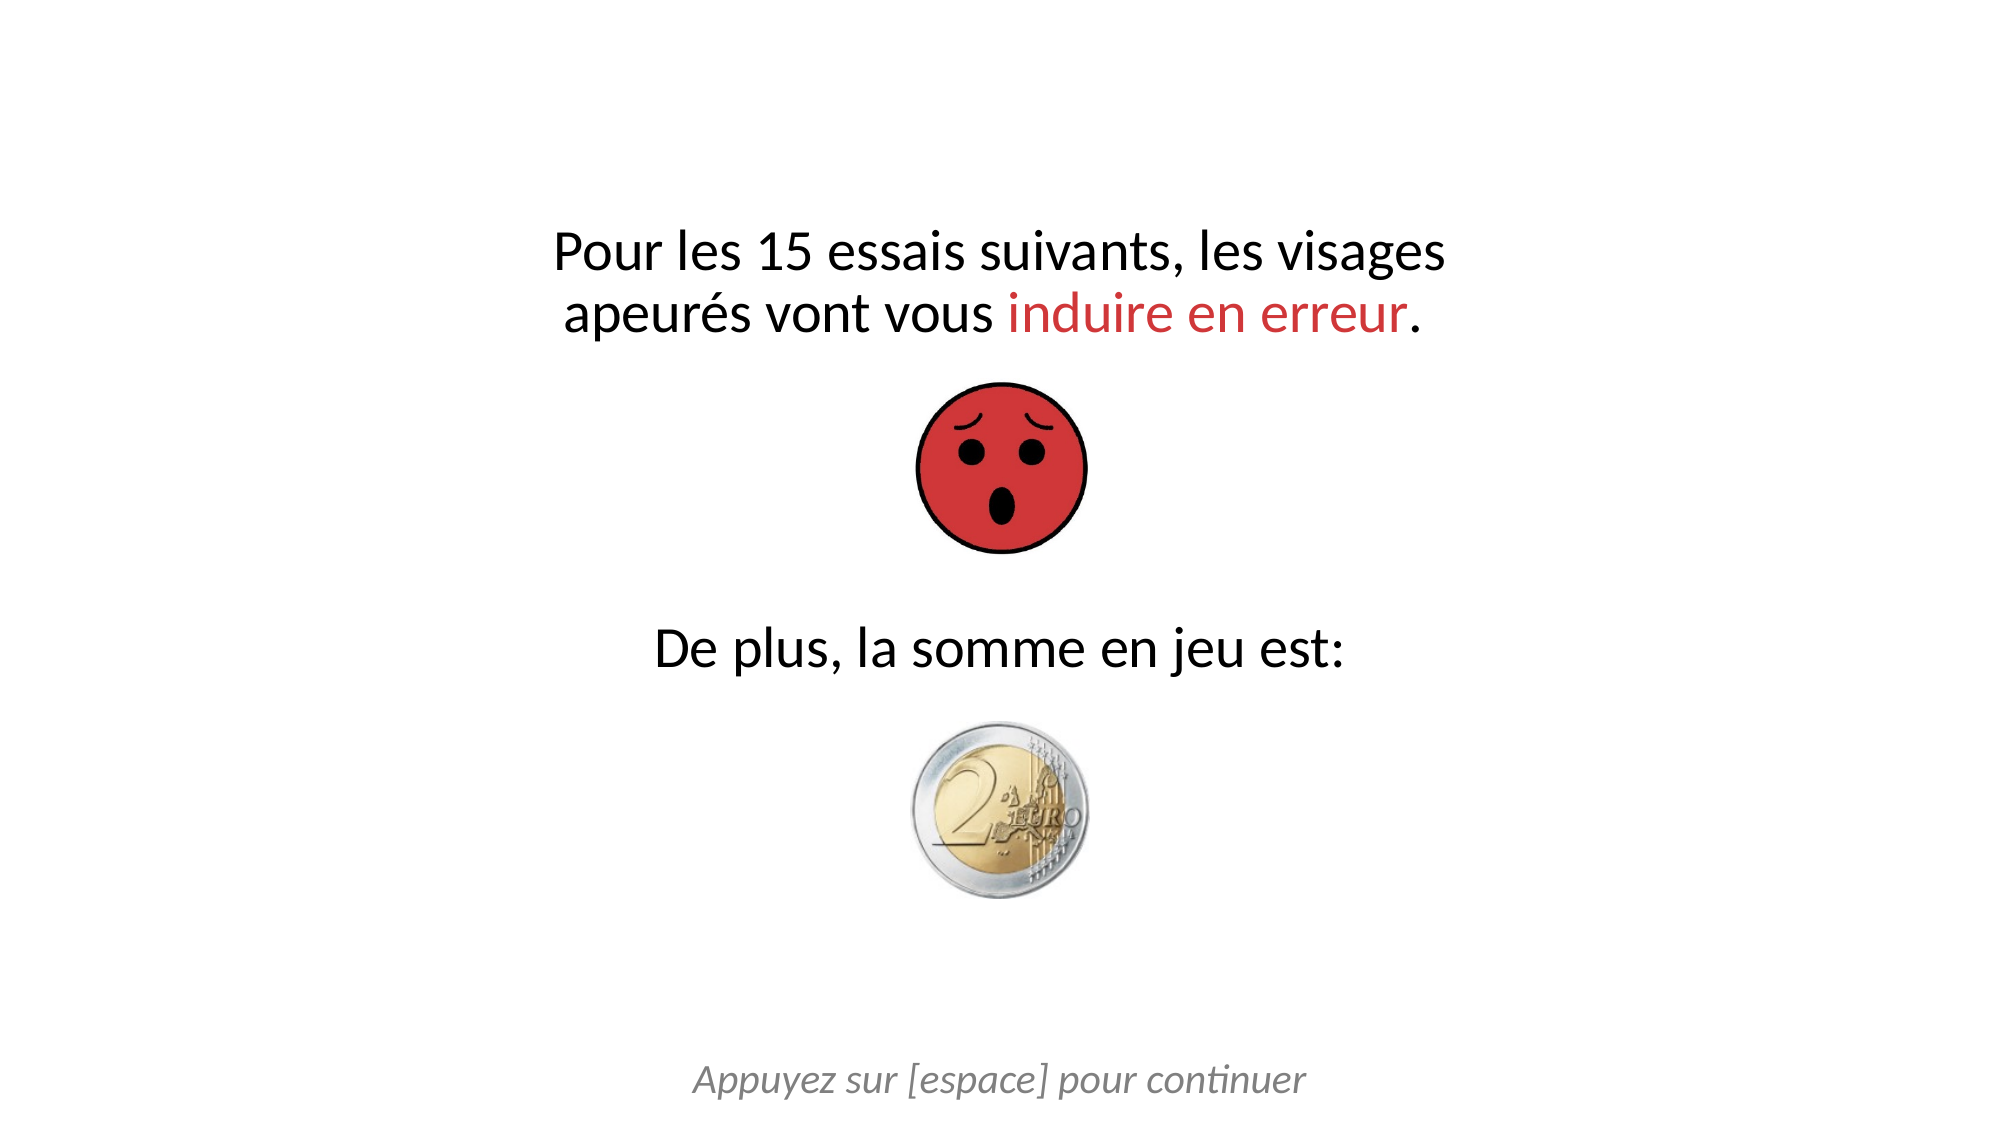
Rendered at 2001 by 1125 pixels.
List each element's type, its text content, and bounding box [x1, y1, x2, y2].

picture [911, 378, 1089, 556]
list Pour les 15 essais suivants, les visages apeurés vont vous induire en erreur. De plus, la somme en jeu est: [517, 212, 1483, 761]
text_box Appuyez sur [espace] pour continuer [678, 1044, 1322, 1110]
picture [910, 721, 1090, 899]
